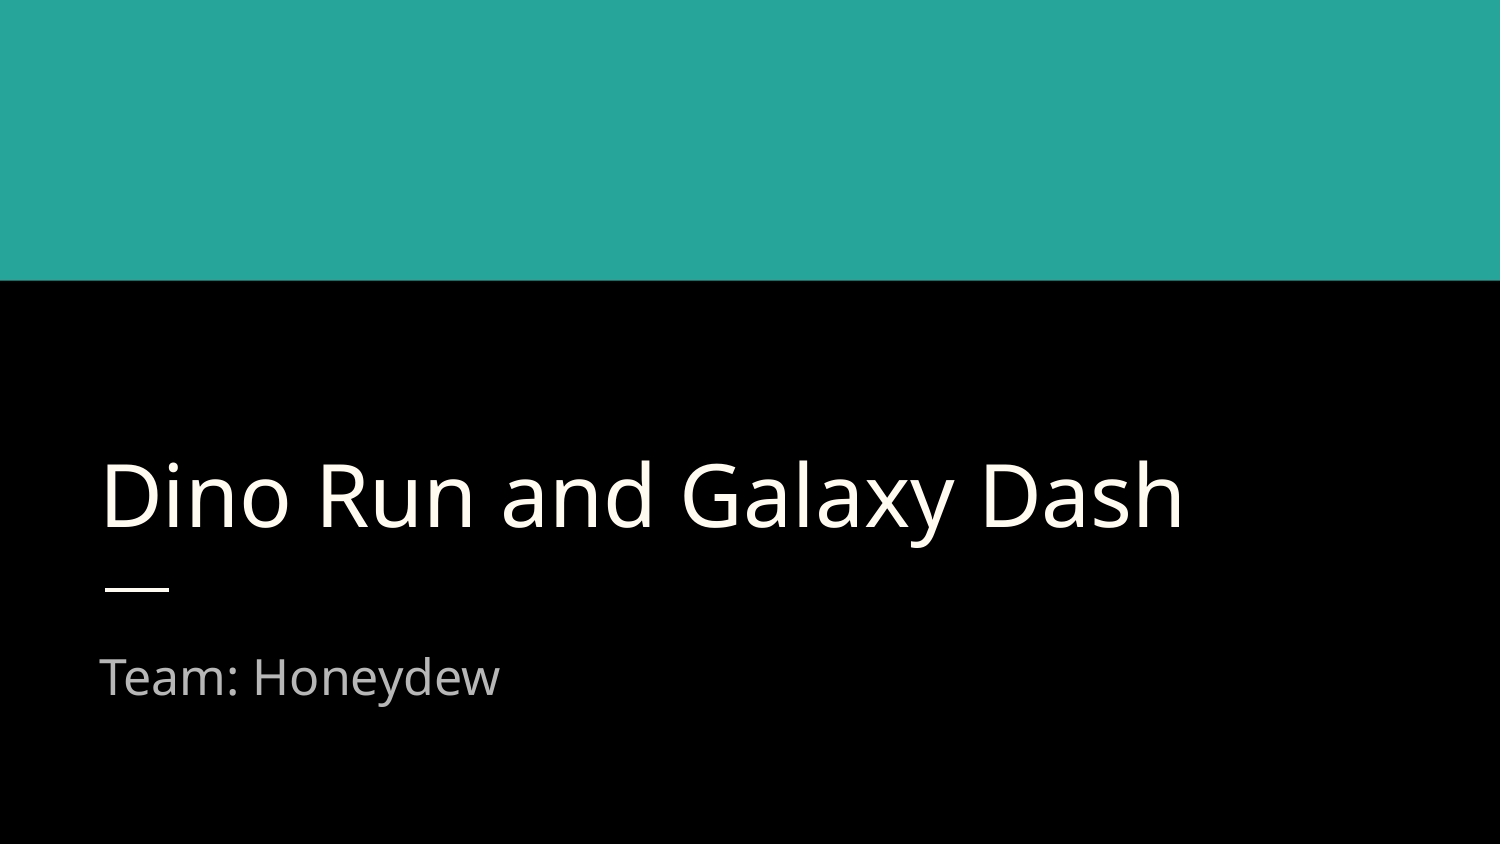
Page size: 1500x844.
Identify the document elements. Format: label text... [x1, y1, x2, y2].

subtitle Team: Honeydew [84, 630, 1416, 760]
title Dino Run and Galaxy Dash [84, 310, 1416, 561]
